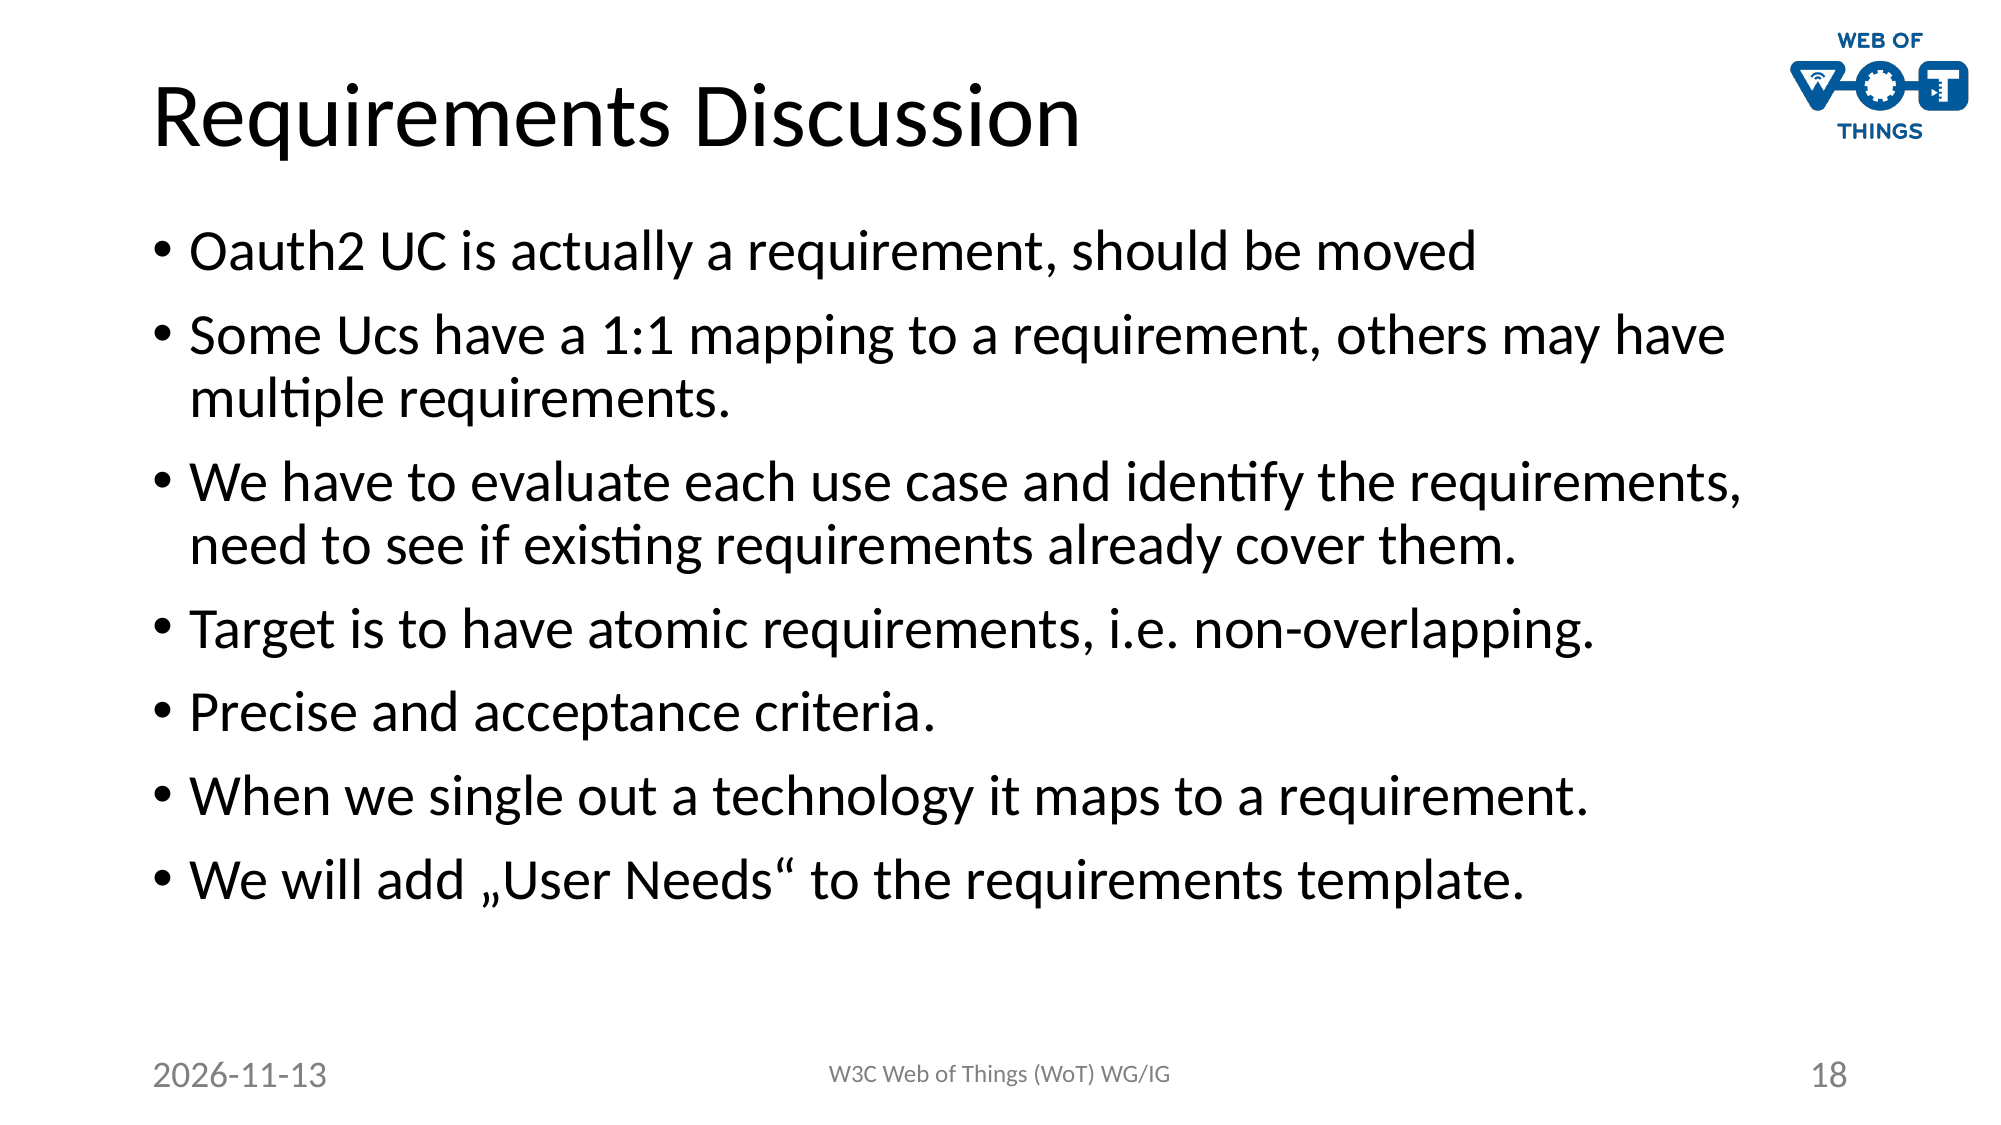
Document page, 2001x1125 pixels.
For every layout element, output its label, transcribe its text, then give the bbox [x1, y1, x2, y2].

footer W3C Web of Things (WoT) WG/IG [662, 1042, 1338, 1103]
picture [1773, 22, 1985, 149]
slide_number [137, 1042, 588, 1103]
list Oauth2 UC is actually a requirement, should be moved Some Ucs have a 1:1 mapping to a requirement, others may have multiple requirements. We have to evaluate each use case and identify the requirements, need to see if existing requirements already cover them. Target is to have atomic requirements, i.e. non-overlapping. Precise and acceptance criteria. When we single out a technology it maps to a requirement. We will add „User Needs“ to the requirements template. [137, 212, 1863, 1014]
title Requirements Discussion [137, 59, 1863, 212]
slide_number 18 [1412, 1042, 1863, 1103]
